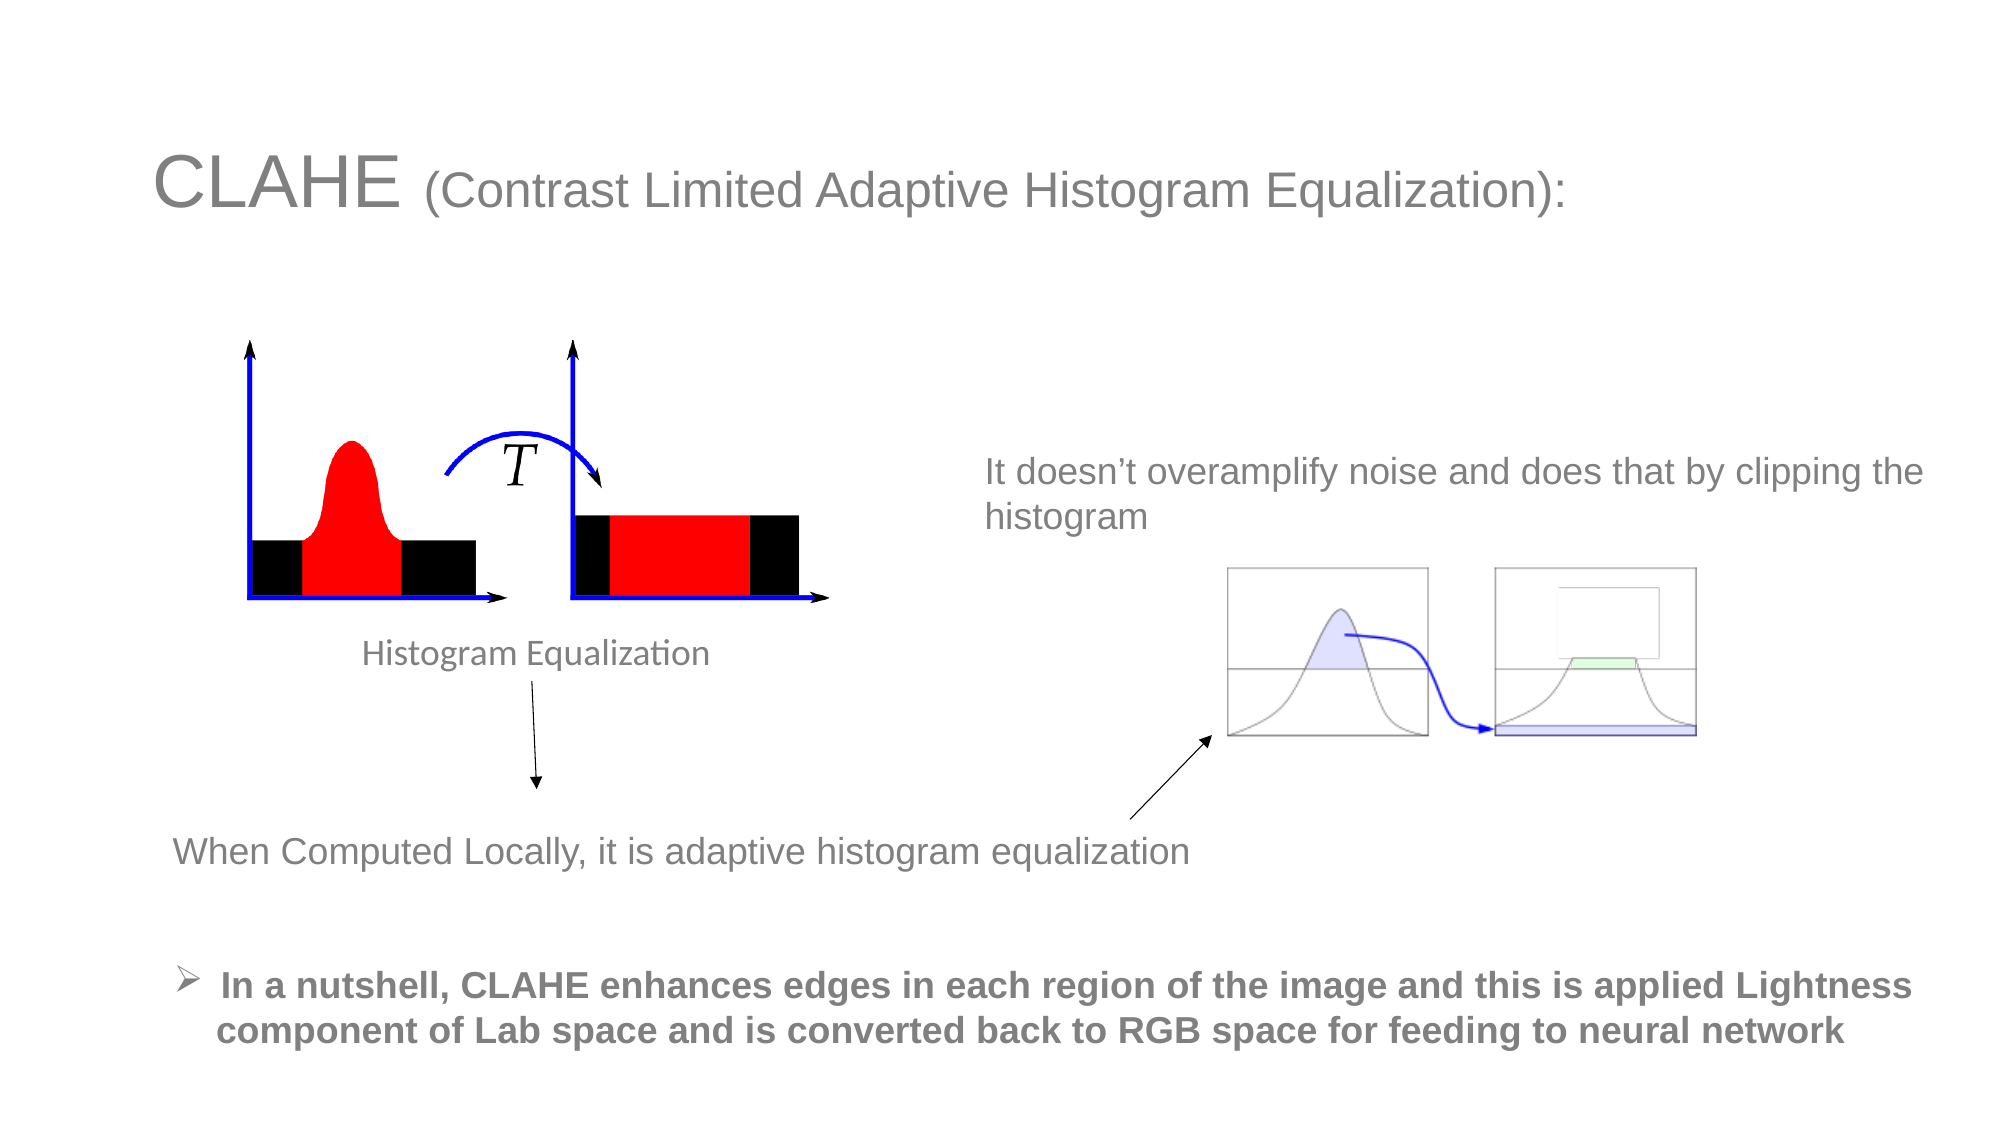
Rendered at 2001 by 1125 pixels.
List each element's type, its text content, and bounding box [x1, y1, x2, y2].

text_box In a nutshell, CLAHE enhances edges in each region of the image and this is applied Lightness component of Lab space and is converted back to RGB space for feeding to neural network [159, 954, 1941, 1059]
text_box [531, 681, 537, 790]
text_box Histogram Equalization [347, 620, 726, 681]
text_box It doesn’t overamplify noise and does that by clipping the histogram [969, 439, 2000, 545]
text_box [1130, 735, 1212, 820]
picture [1227, 566, 1697, 738]
text_box When Computed Locally, it is adaptive histogram equalization [157, 819, 1206, 879]
picture [244, 340, 829, 603]
title CLAHE (Contrast Limited Adaptive Histogram Equalization): [137, 74, 1863, 292]
